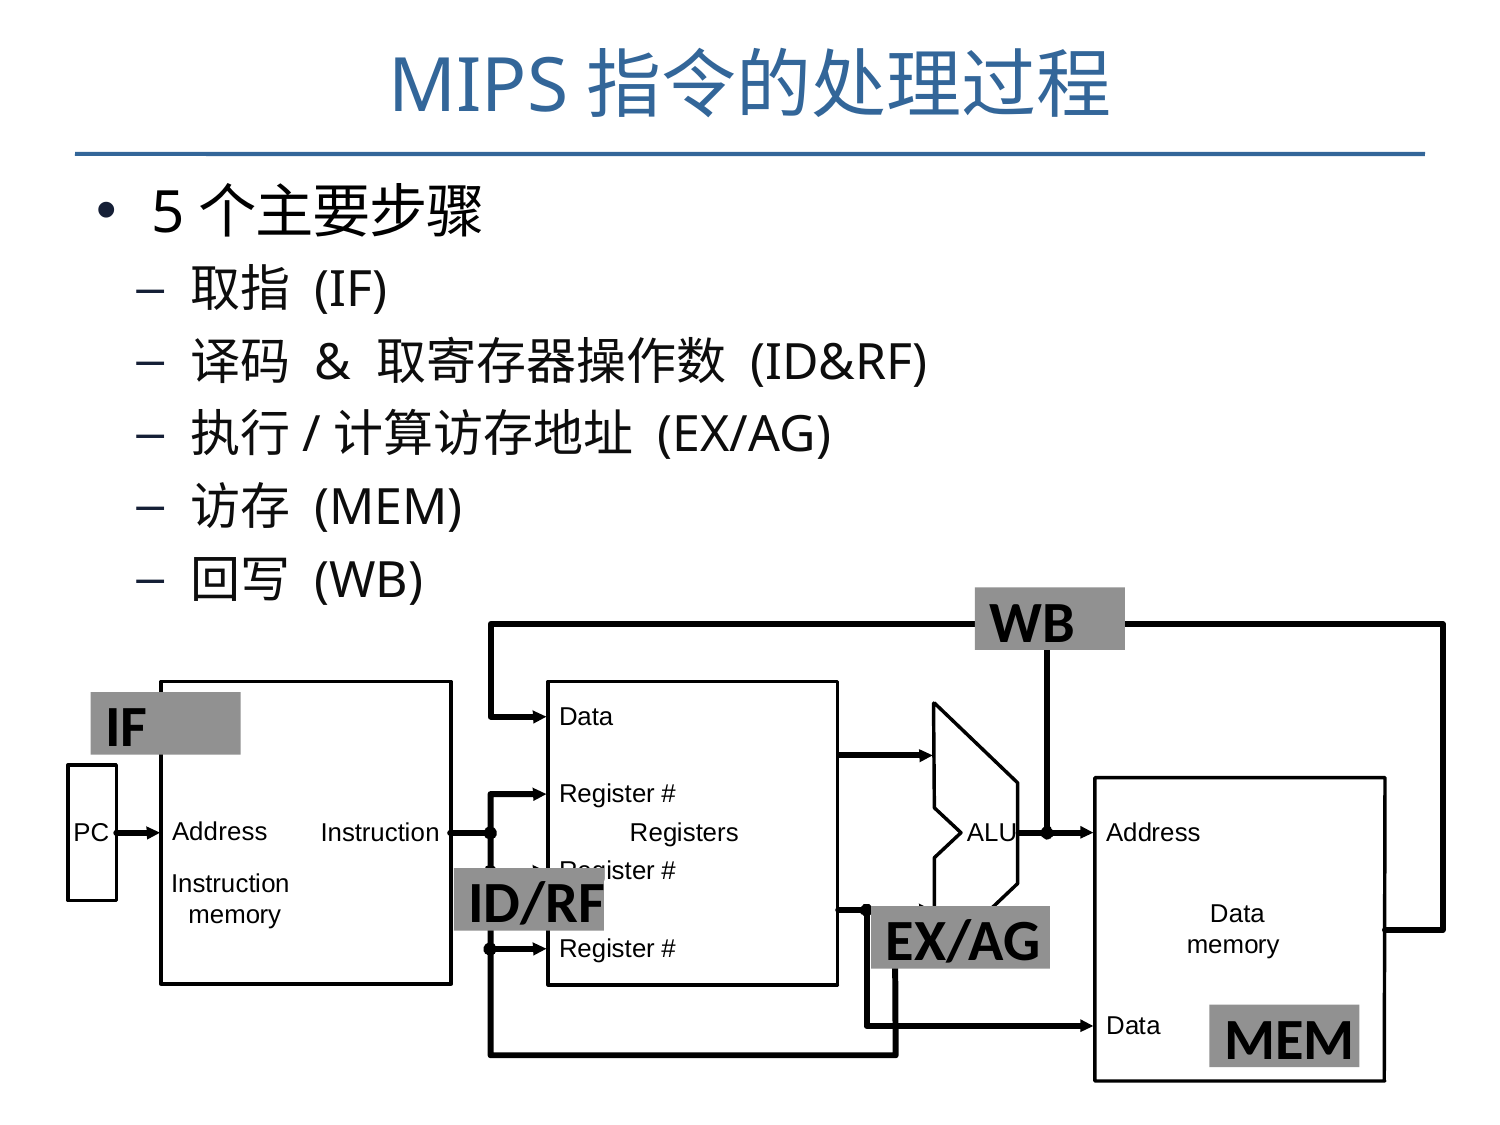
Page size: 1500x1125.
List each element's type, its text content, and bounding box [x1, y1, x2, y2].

picture [65, 618, 1448, 1085]
text_box WB [974, 587, 1125, 617]
list 5个主要步骤 取指 (IF) 译码 & 取寄存器操作数 (ID&RF) 执行/计算访存地址 (EX/AG) 访存 (MEM) 回写 (WB) [79, 166, 1493, 617]
title MIPS指令的处理过程 [75, 12, 1425, 150]
